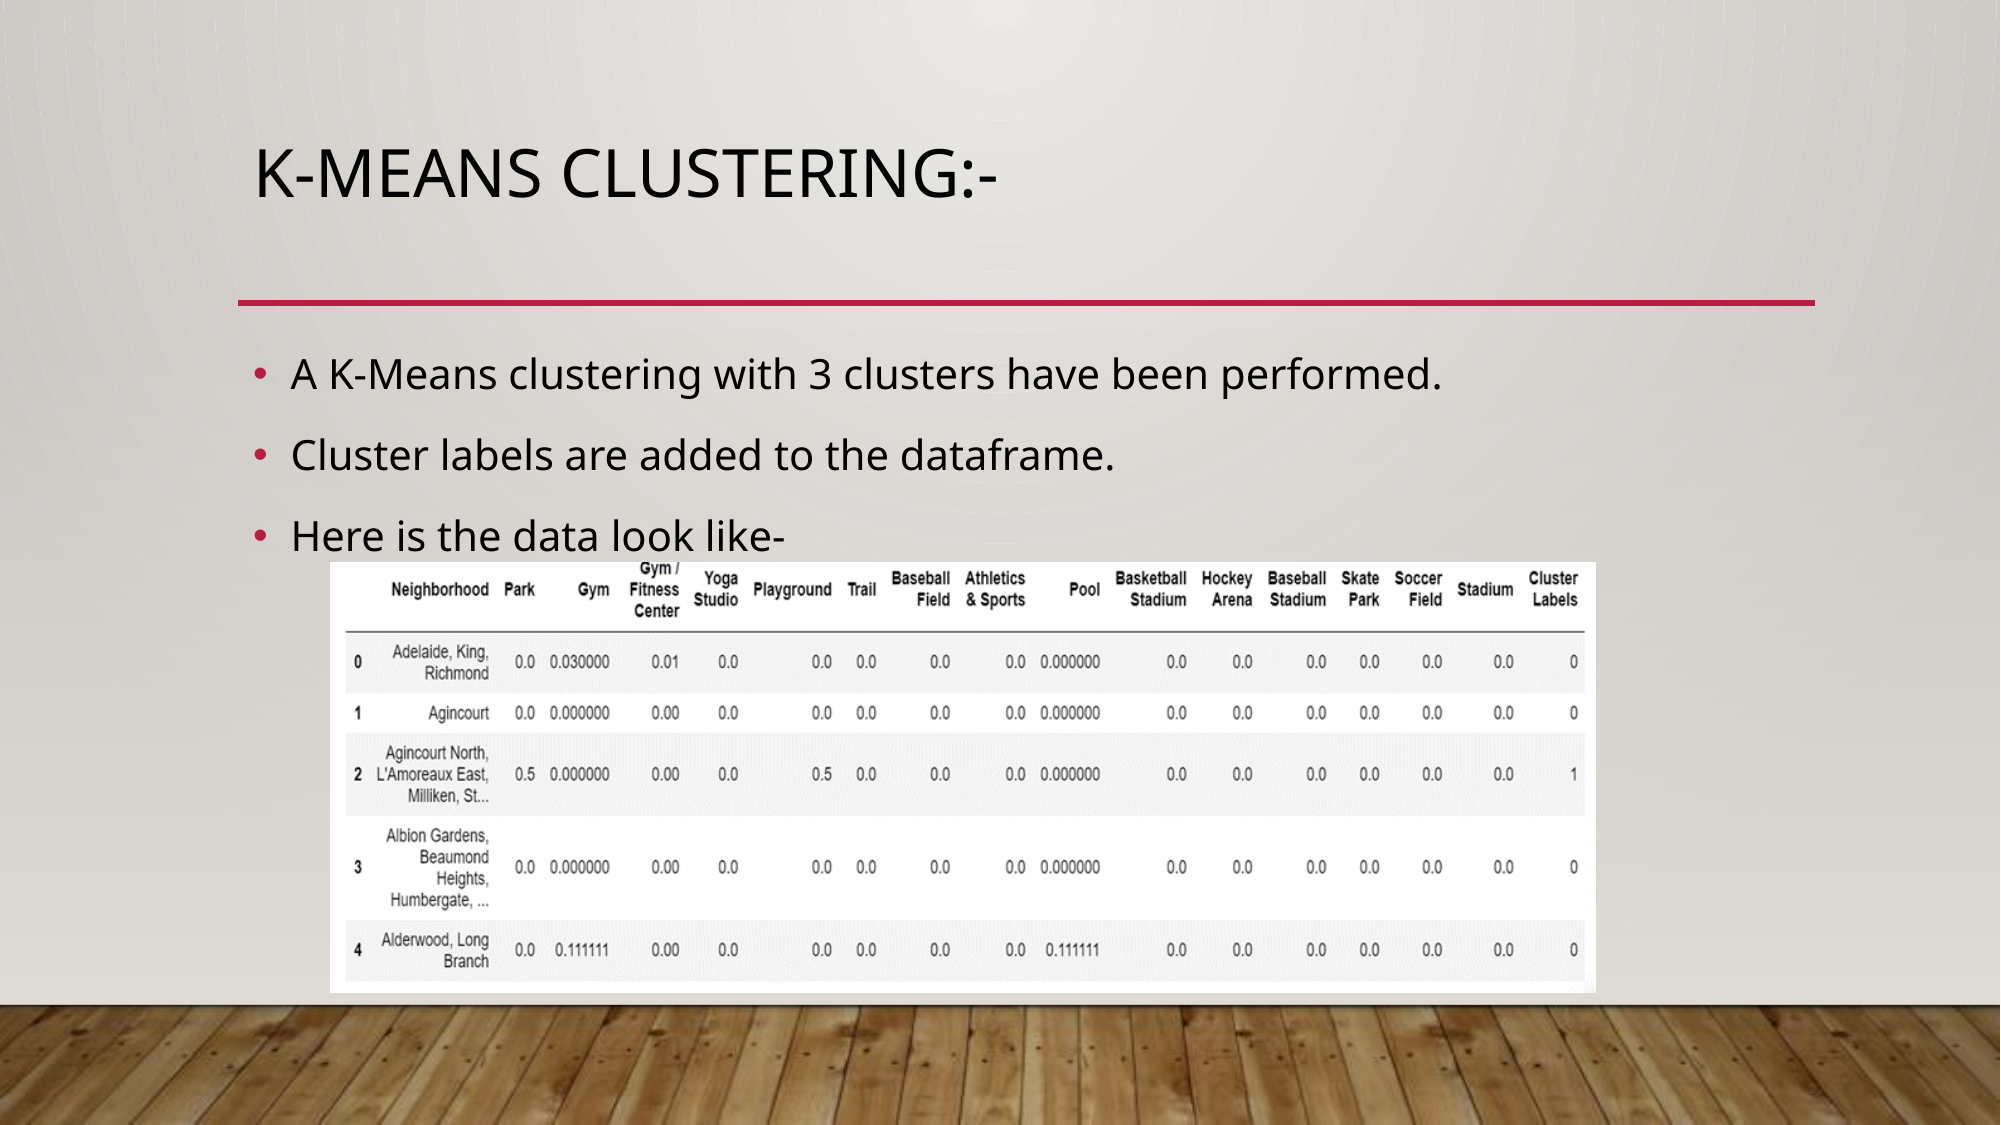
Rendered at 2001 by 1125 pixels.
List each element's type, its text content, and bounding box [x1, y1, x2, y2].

list A K-Means clustering with 3 clusters have been performed. Cluster labels are added to the dataframe. Here is the data look like- [238, 330, 1814, 897]
picture [0, 1005, 2000, 1125]
title K-means Clustering:- [238, 131, 1814, 305]
picture [330, 562, 1596, 994]
